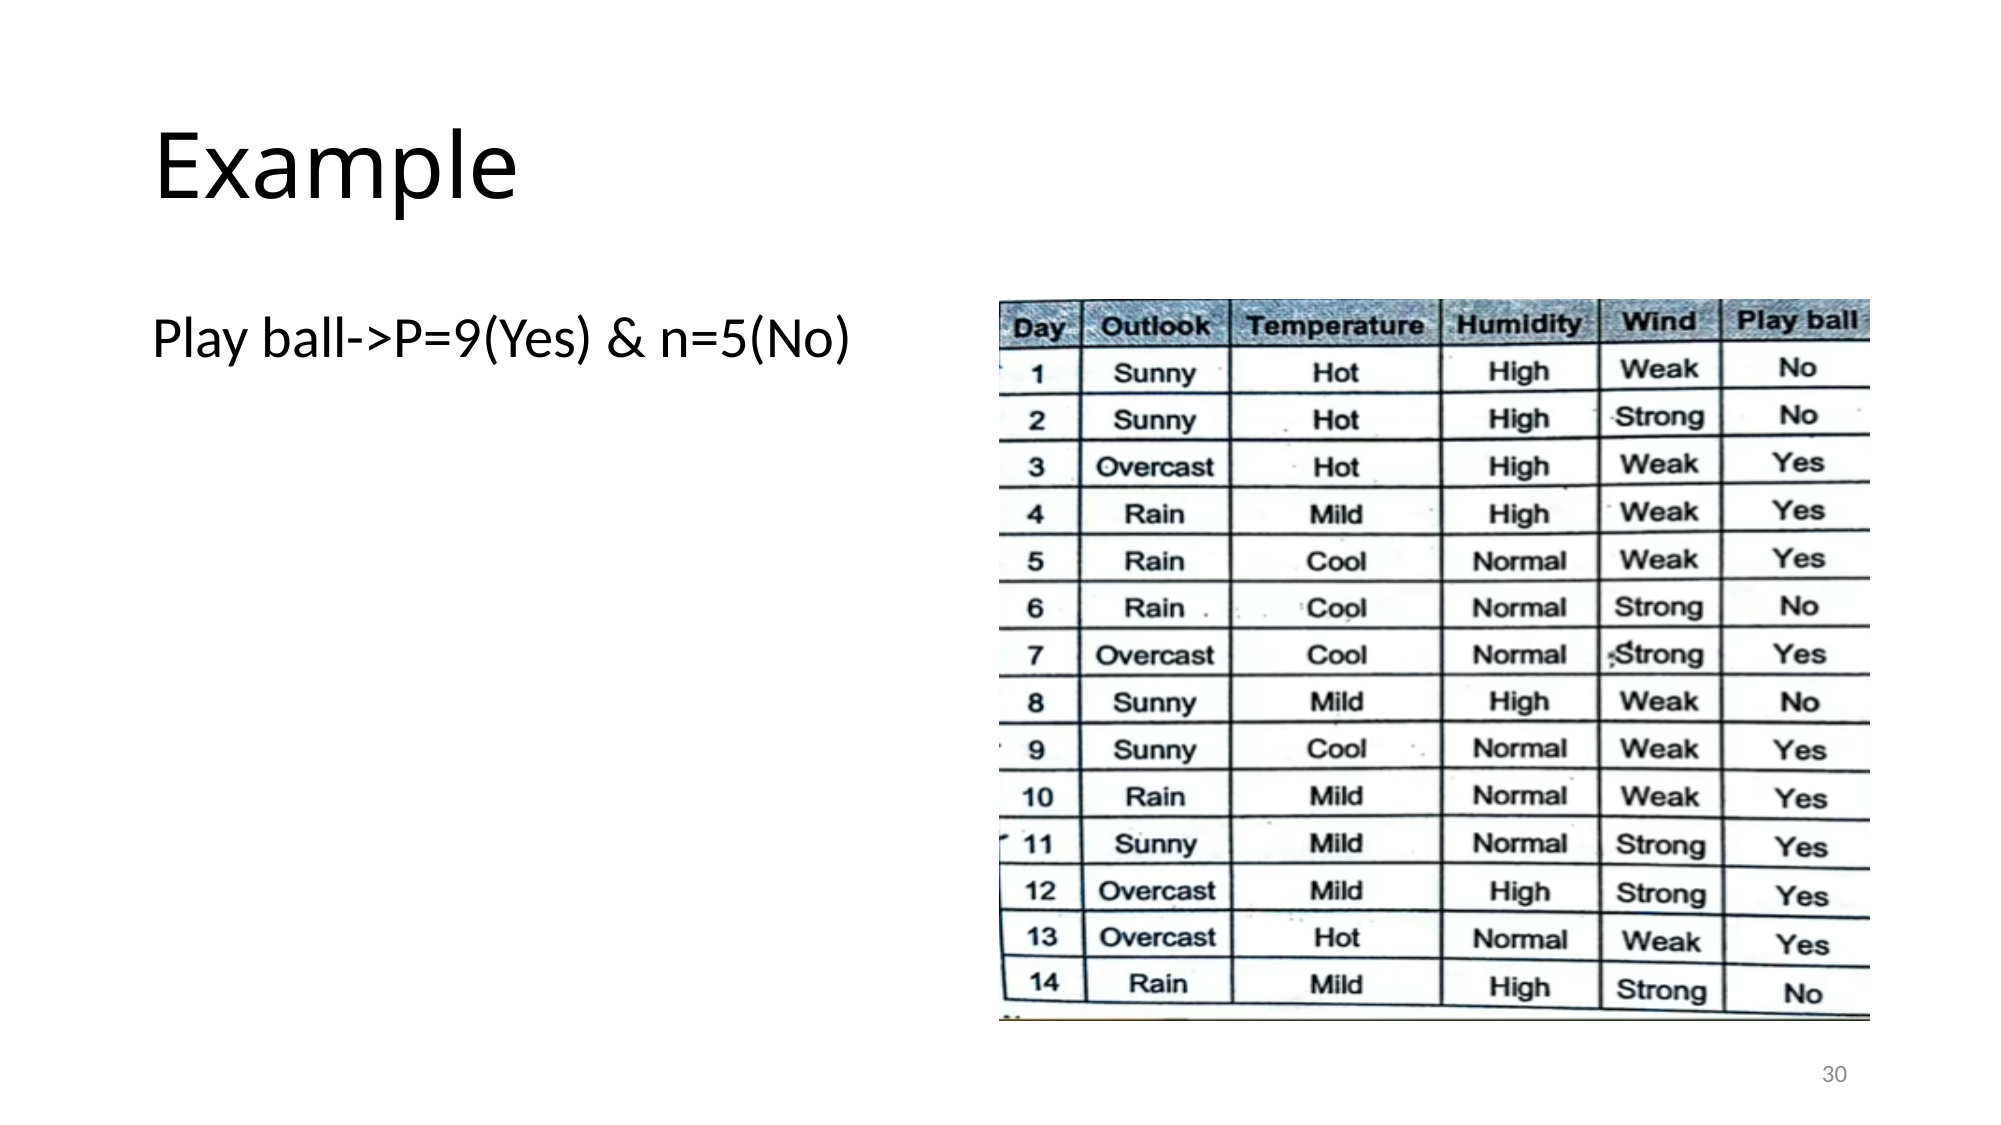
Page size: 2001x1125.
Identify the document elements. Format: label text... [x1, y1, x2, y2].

picture [999, 299, 1871, 1021]
slide_number 30 [1412, 1042, 1863, 1103]
list Play ball->P=9(Yes) & n=5(No) [137, 299, 999, 1014]
title Example [137, 59, 1863, 278]
